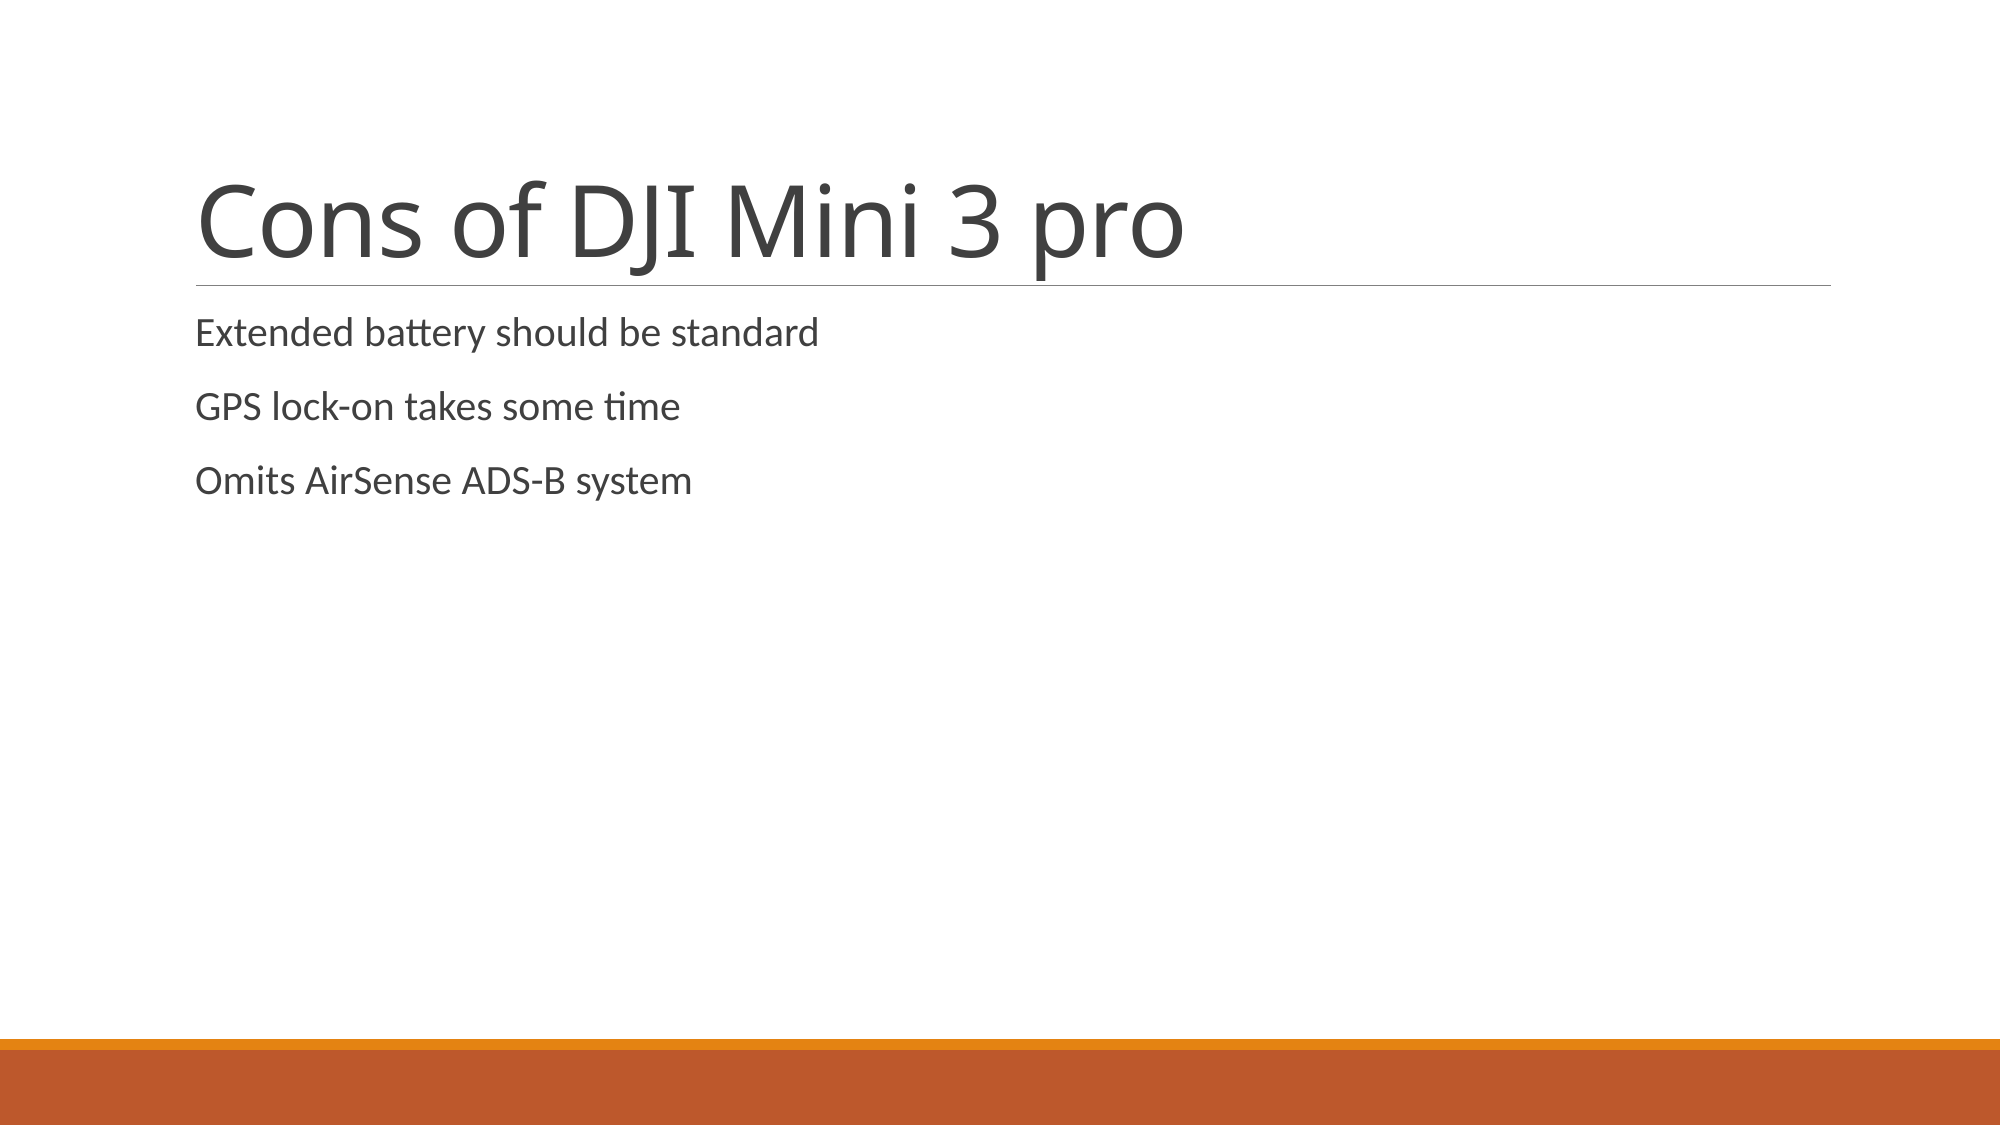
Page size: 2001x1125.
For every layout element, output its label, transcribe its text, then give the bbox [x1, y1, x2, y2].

title Cons of DJI Mini 3 pro [180, 47, 1830, 285]
list Extended battery should be standard GPS lock-on takes some time Omits AirSense ADS-B system [180, 302, 1830, 963]
